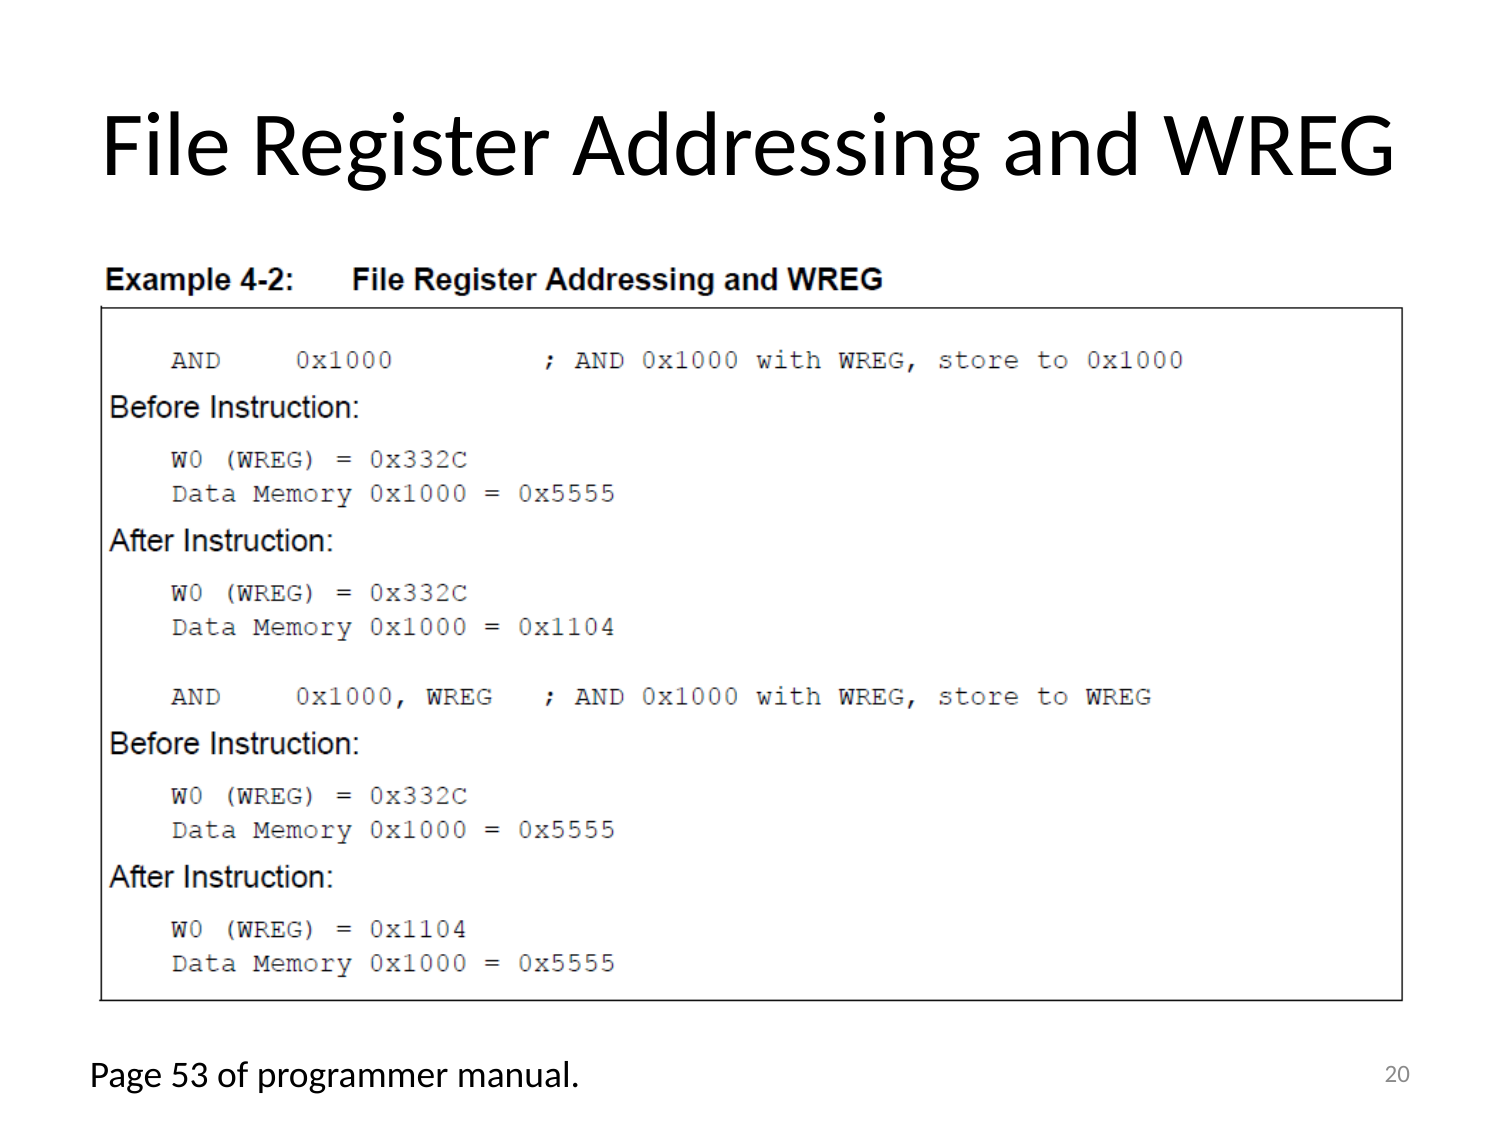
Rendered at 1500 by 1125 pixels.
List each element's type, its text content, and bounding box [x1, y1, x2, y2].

text_box Page 53 of programmer manual. [74, 1042, 813, 1103]
slide_number 20 [1074, 1042, 1425, 1103]
title File Register Addressing and WREG [75, 45, 1425, 233]
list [88, 262, 1412, 1006]
